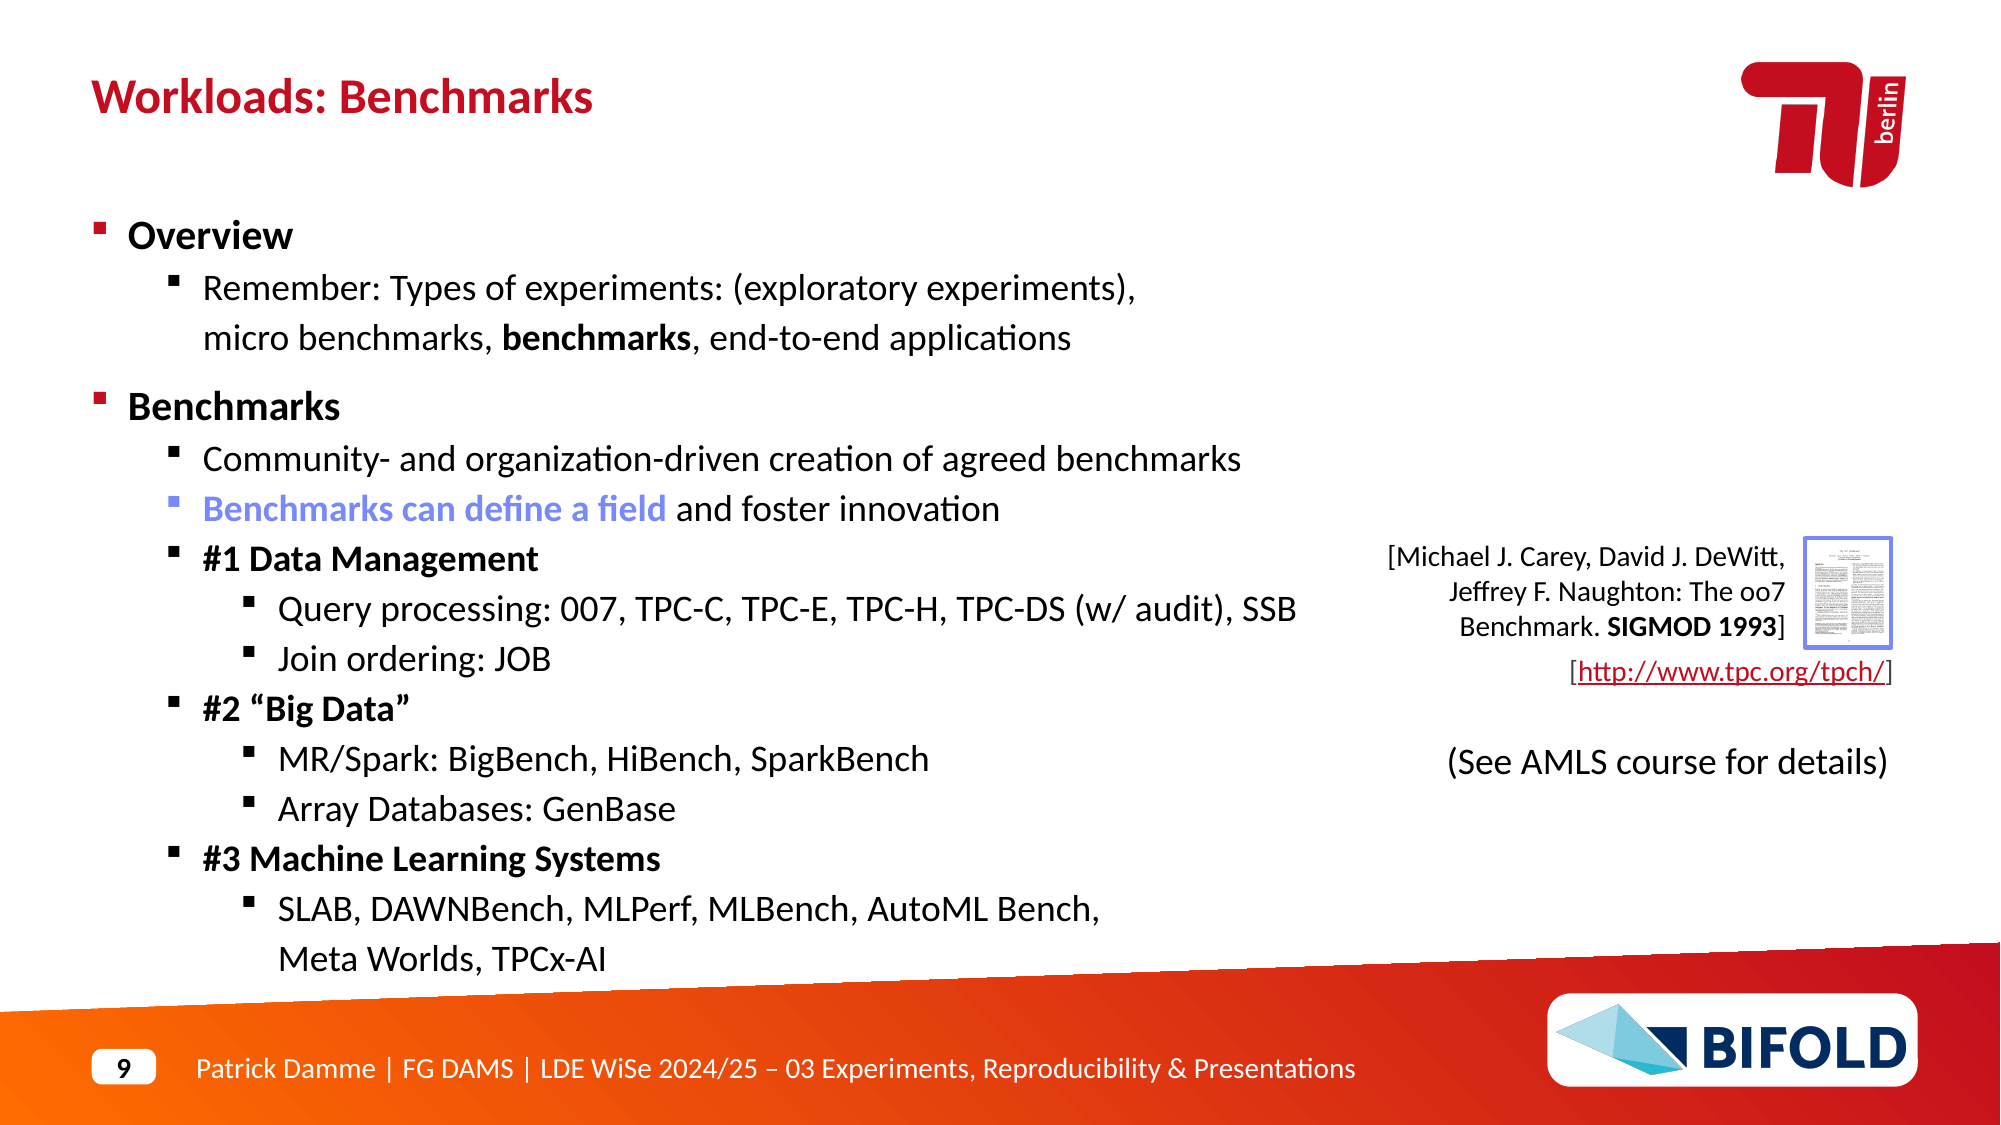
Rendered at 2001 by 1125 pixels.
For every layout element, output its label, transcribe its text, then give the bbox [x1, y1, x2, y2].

list Workloads: Benchmarks [91, 65, 1455, 183]
picture [1807, 540, 1890, 646]
text_box [http://www.tpc.org/tpch/] [1531, 644, 1931, 695]
list Overview Remember: Types of experiments: (exploratory experiments), micro benchmarks, benchmarks, end-to-end applications Benchmarks Community- and organization-driven creation of agreed benchmarks Benchmarks can define a field and foster innovation #1 Data Management Query processing: 007, TPC-C, TPC-E, TPC-H, TPC-DS (w/ audit), SSB Join ordering: JOB #2 “Big Data” MR/Spark: BigBench, HiBench, SparkBench Array Databases: GenBase #3 Machine Learning Systems SLAB, DAWNBench, MLPerf, MLBench, AutoML Bench, Meta Worlds, TPCx-AI [90, 208, 1908, 948]
text_box (See AMLS course for details) [1416, 729, 1890, 790]
text_box [Michael J. Carey, David J. DeWitt, Jeffrey F. Naughton: The oo7 Benchmark. SIGMOD 1993] [1340, 530, 1786, 650]
picture [1556, 1004, 1906, 1075]
picture [1741, 62, 1906, 188]
